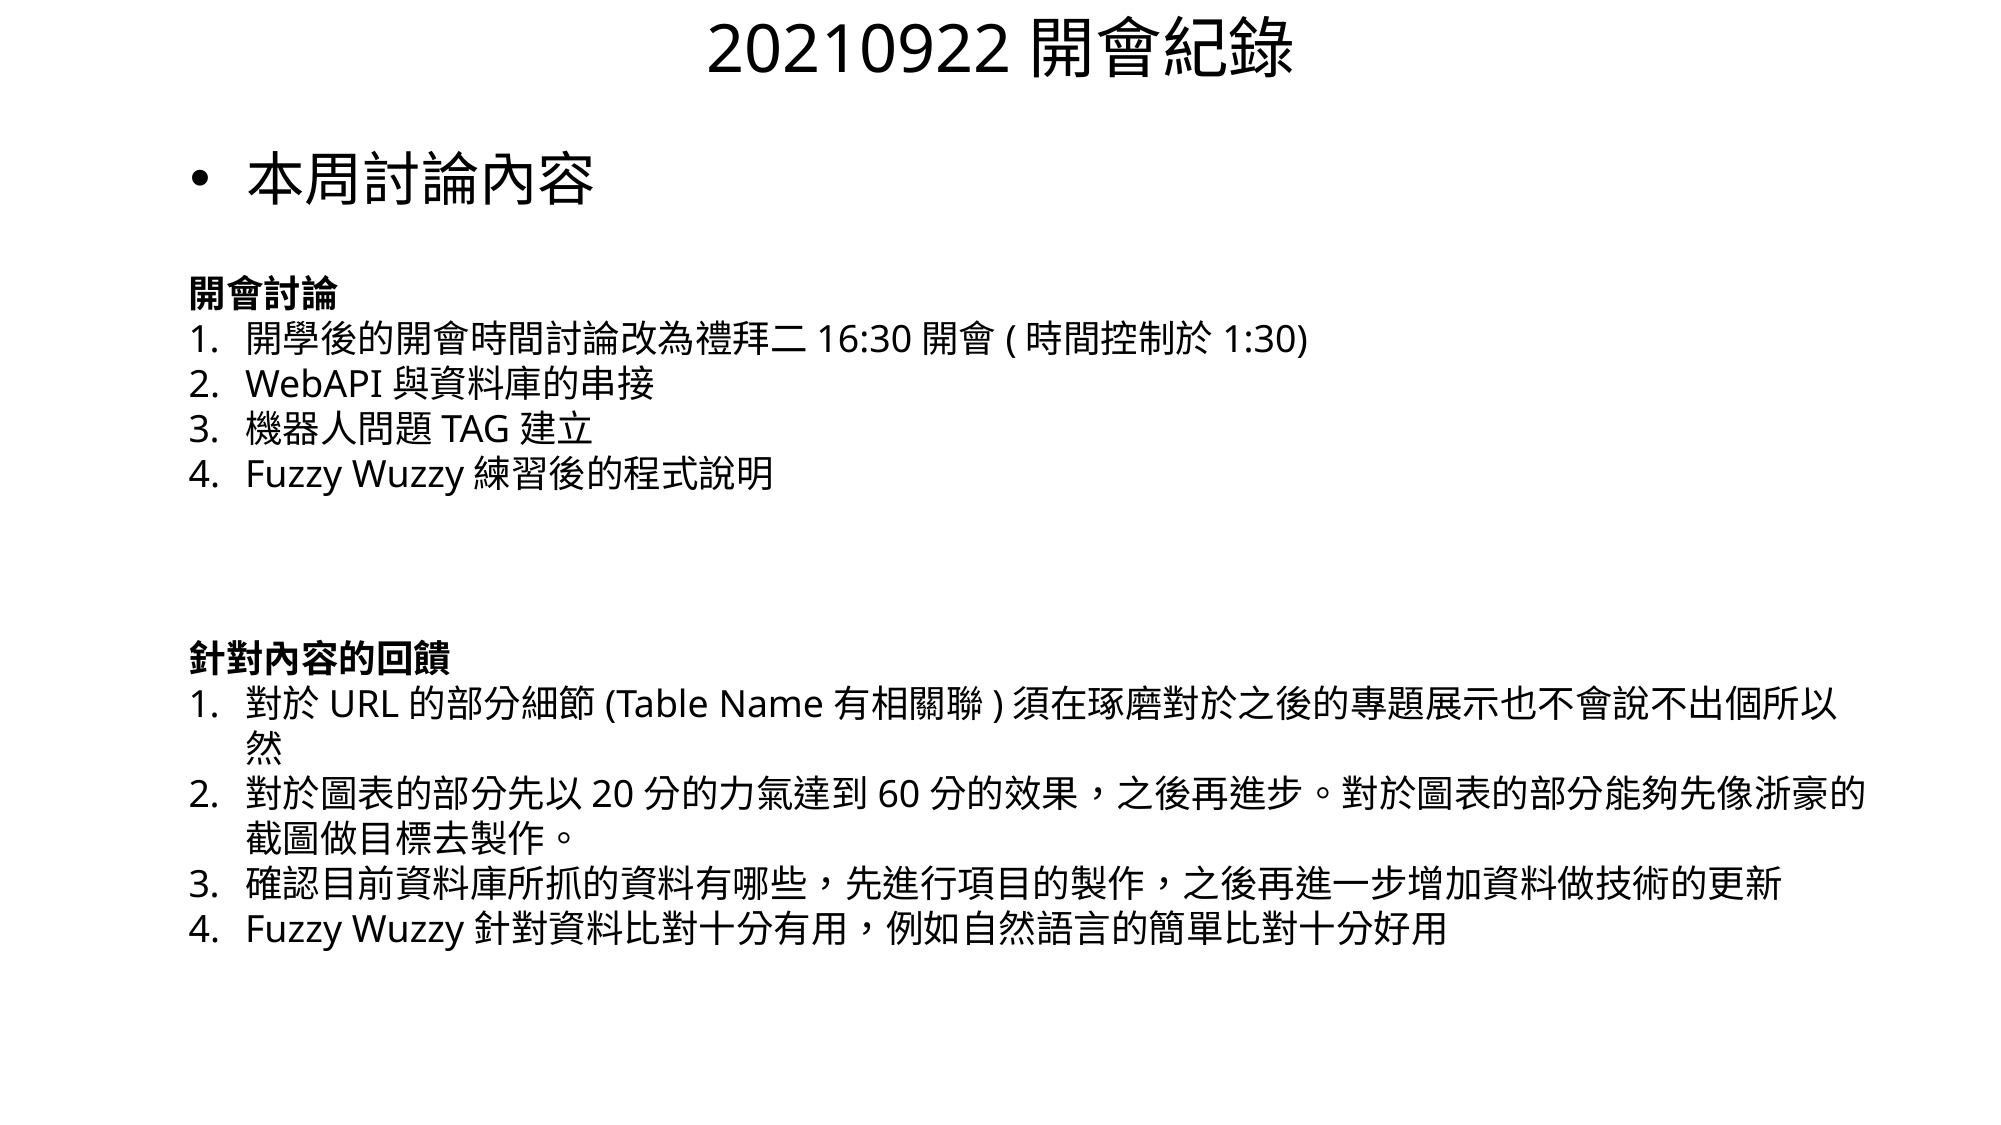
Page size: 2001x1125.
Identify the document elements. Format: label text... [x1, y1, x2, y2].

subtitle 本周討論內容 [174, 142, 1000, 215]
text_box 開會討論 開學後的開會時間討論改為禮拜二16:30開會(時間控制於1:30) WebAPI與資料庫的串接 機器人問題TAG建立 Fuzzy Wuzzy練習後的程式說明 [174, 262, 1826, 502]
title 20210922開會紀錄 [174, 0, 1827, 95]
text_box 針對內容的回饋 對於URL的部分細節(Table Name有相關聯)須在琢磨對於之後的專題展示也不會說不出個所以然 對於圖表的部分先以20分的力氣達到60分的效果，之後再進步。對於圖表的部分能夠先像浙豪的截圖做目標去製作。 確認目前資料庫所抓的資料有哪些，先進行項目的製作，之後再進一步增加資料做技術的更新 Fuzzy Wuzzy針對資料比對十分有用，例如自然語言的簡單比對十分好用 [174, 627, 1887, 1002]
